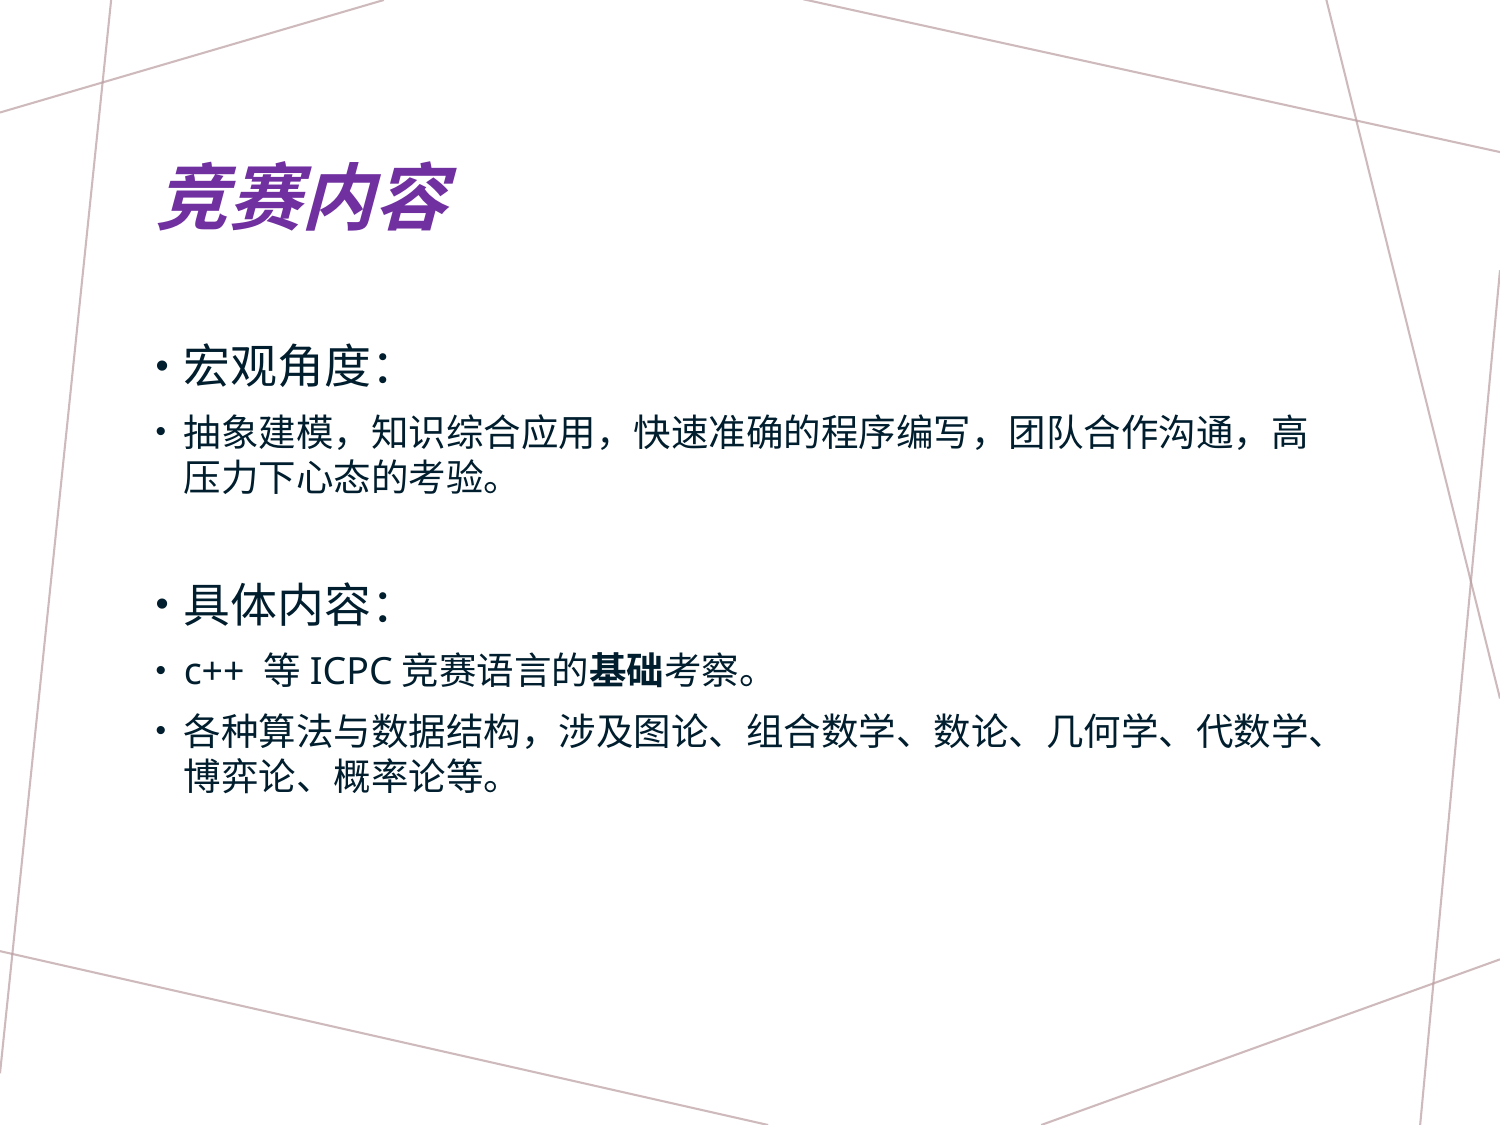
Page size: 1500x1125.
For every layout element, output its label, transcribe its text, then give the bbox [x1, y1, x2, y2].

title 竞赛内容 [140, 87, 1360, 315]
list 宏观角度： 抽象建模，知识综合应用，快速准确的程序编写，团队合作沟通，高压力下心态的考验。 具体内容： c++ 等ICPC竞赛语言的基础考察。 各种算法与数据结构，涉及图论、组合数学、数论、几何学、代数学、博弈论、概率论等。 [140, 329, 1360, 990]
